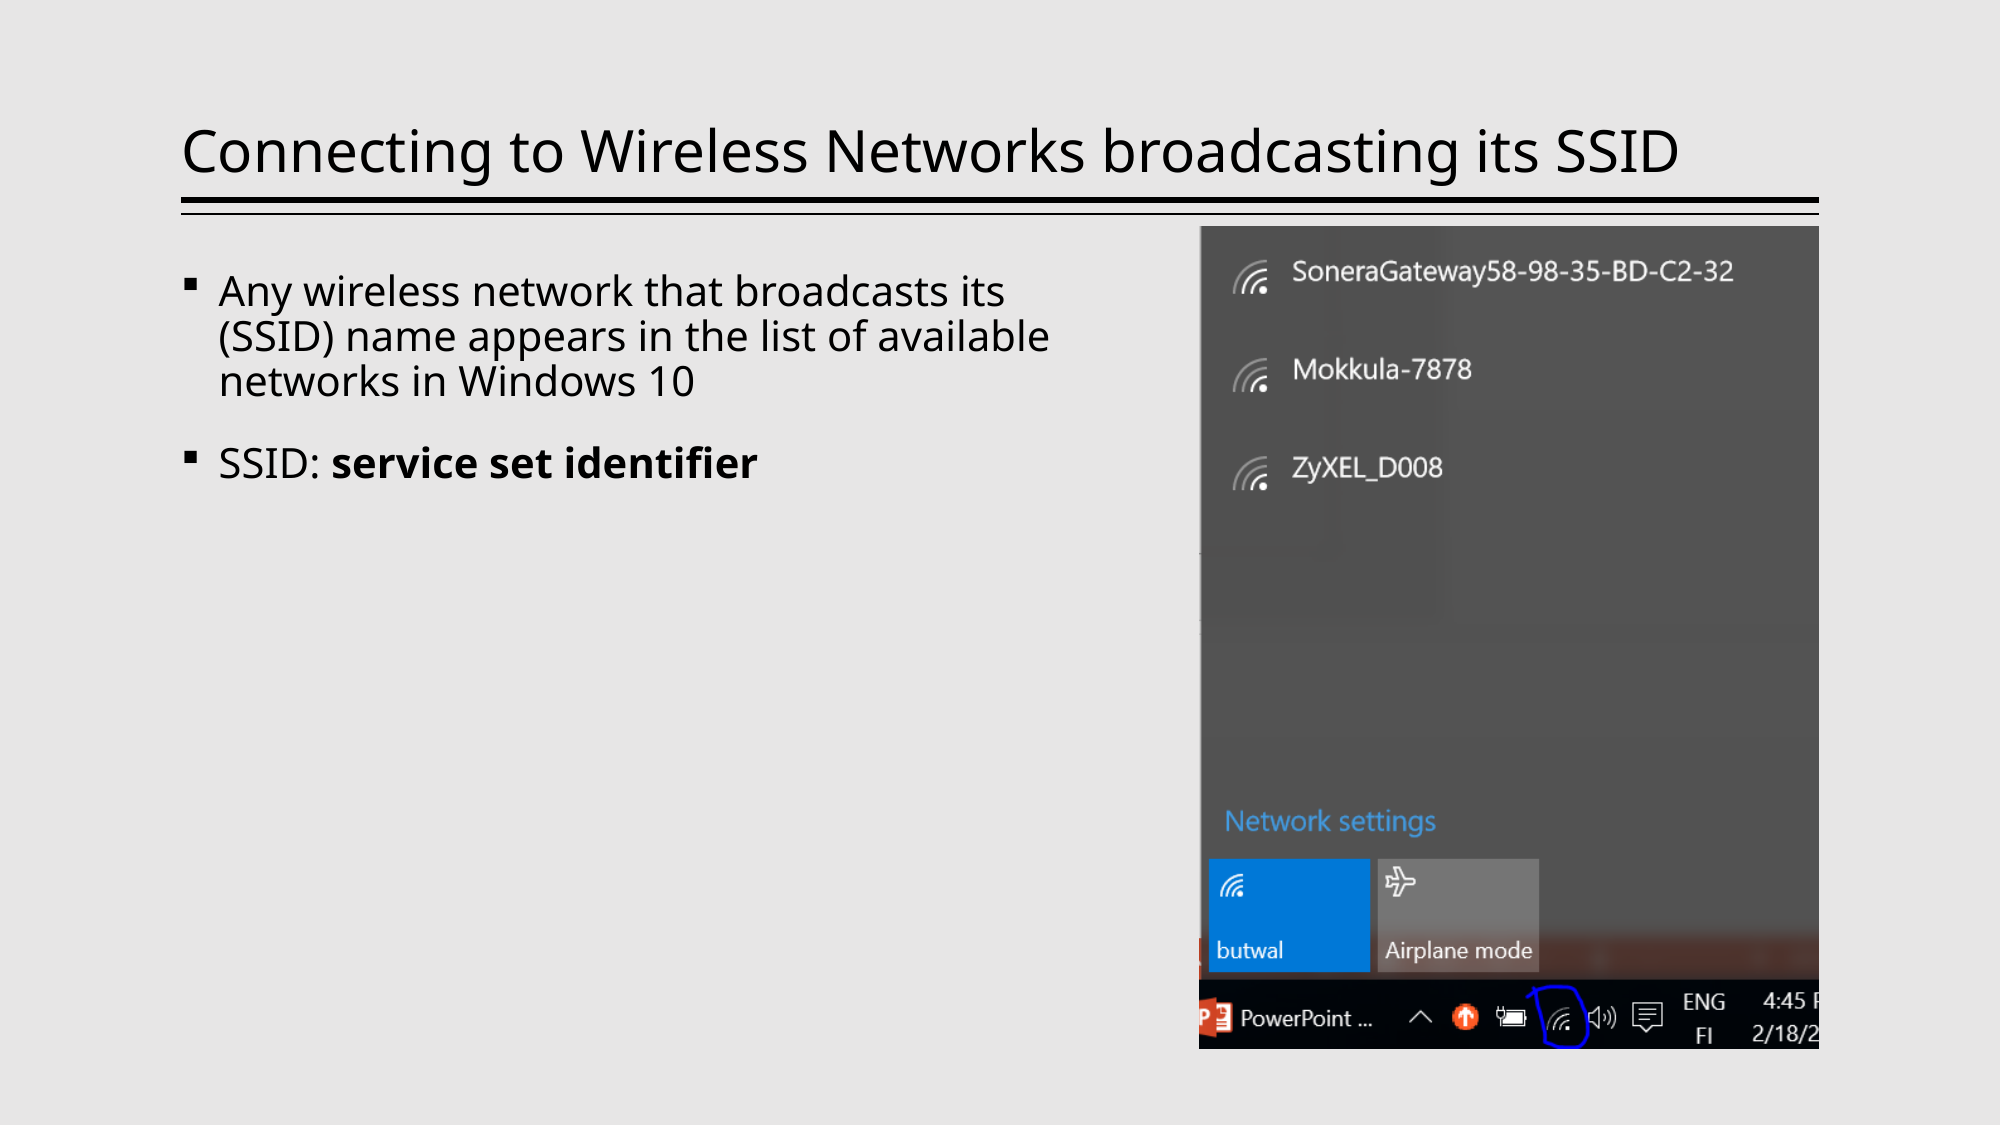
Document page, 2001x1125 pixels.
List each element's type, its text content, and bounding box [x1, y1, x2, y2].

picture [1199, 226, 1819, 1049]
list Any wireless network that broadcasts its (SSID) name appears in the list of available networks in Windows 10 SSID: service set identifier [181, 262, 1098, 1013]
title Connecting to Wireless Networks broadcasting its SSID [181, 12, 1819, 193]
